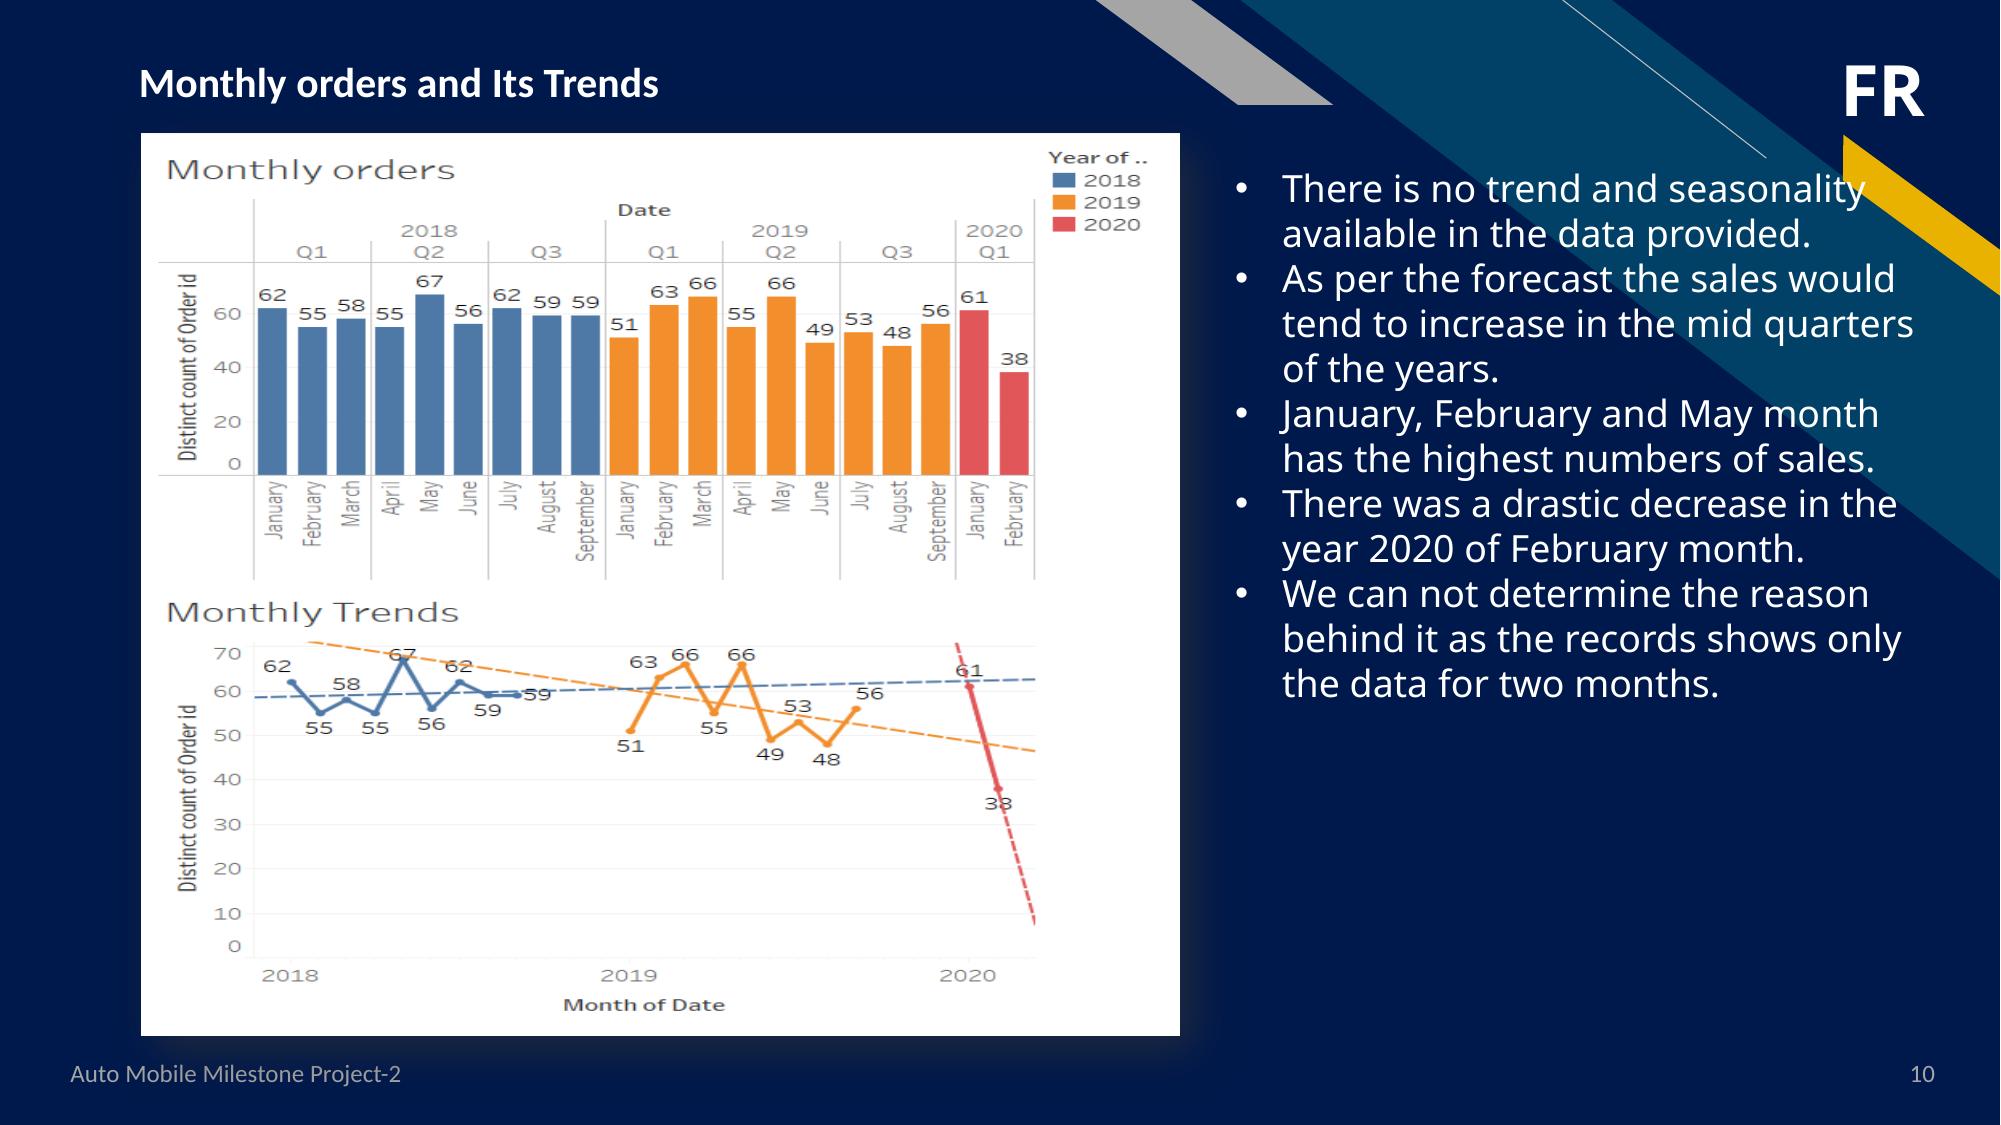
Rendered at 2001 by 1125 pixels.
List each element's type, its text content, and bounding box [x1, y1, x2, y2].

footer Auto Mobile Milestone Project-2 [55, 1042, 731, 1103]
slide_number 10 [1828, 1042, 1950, 1103]
picture [141, 133, 1180, 1036]
text_box There is no trend and seasonality available in the data provided. As per the forecast the sales would tend to increase in the mid quarters of the years. January, February and May month has the highest numbers of sales. There was a drastic decrease in the year 2020 of February month. We can not determine the reason behind it as the records shows only the data for two months. [1220, 157, 1934, 802]
text_box Monthly orders and Its Trends [124, 48, 1518, 113]
